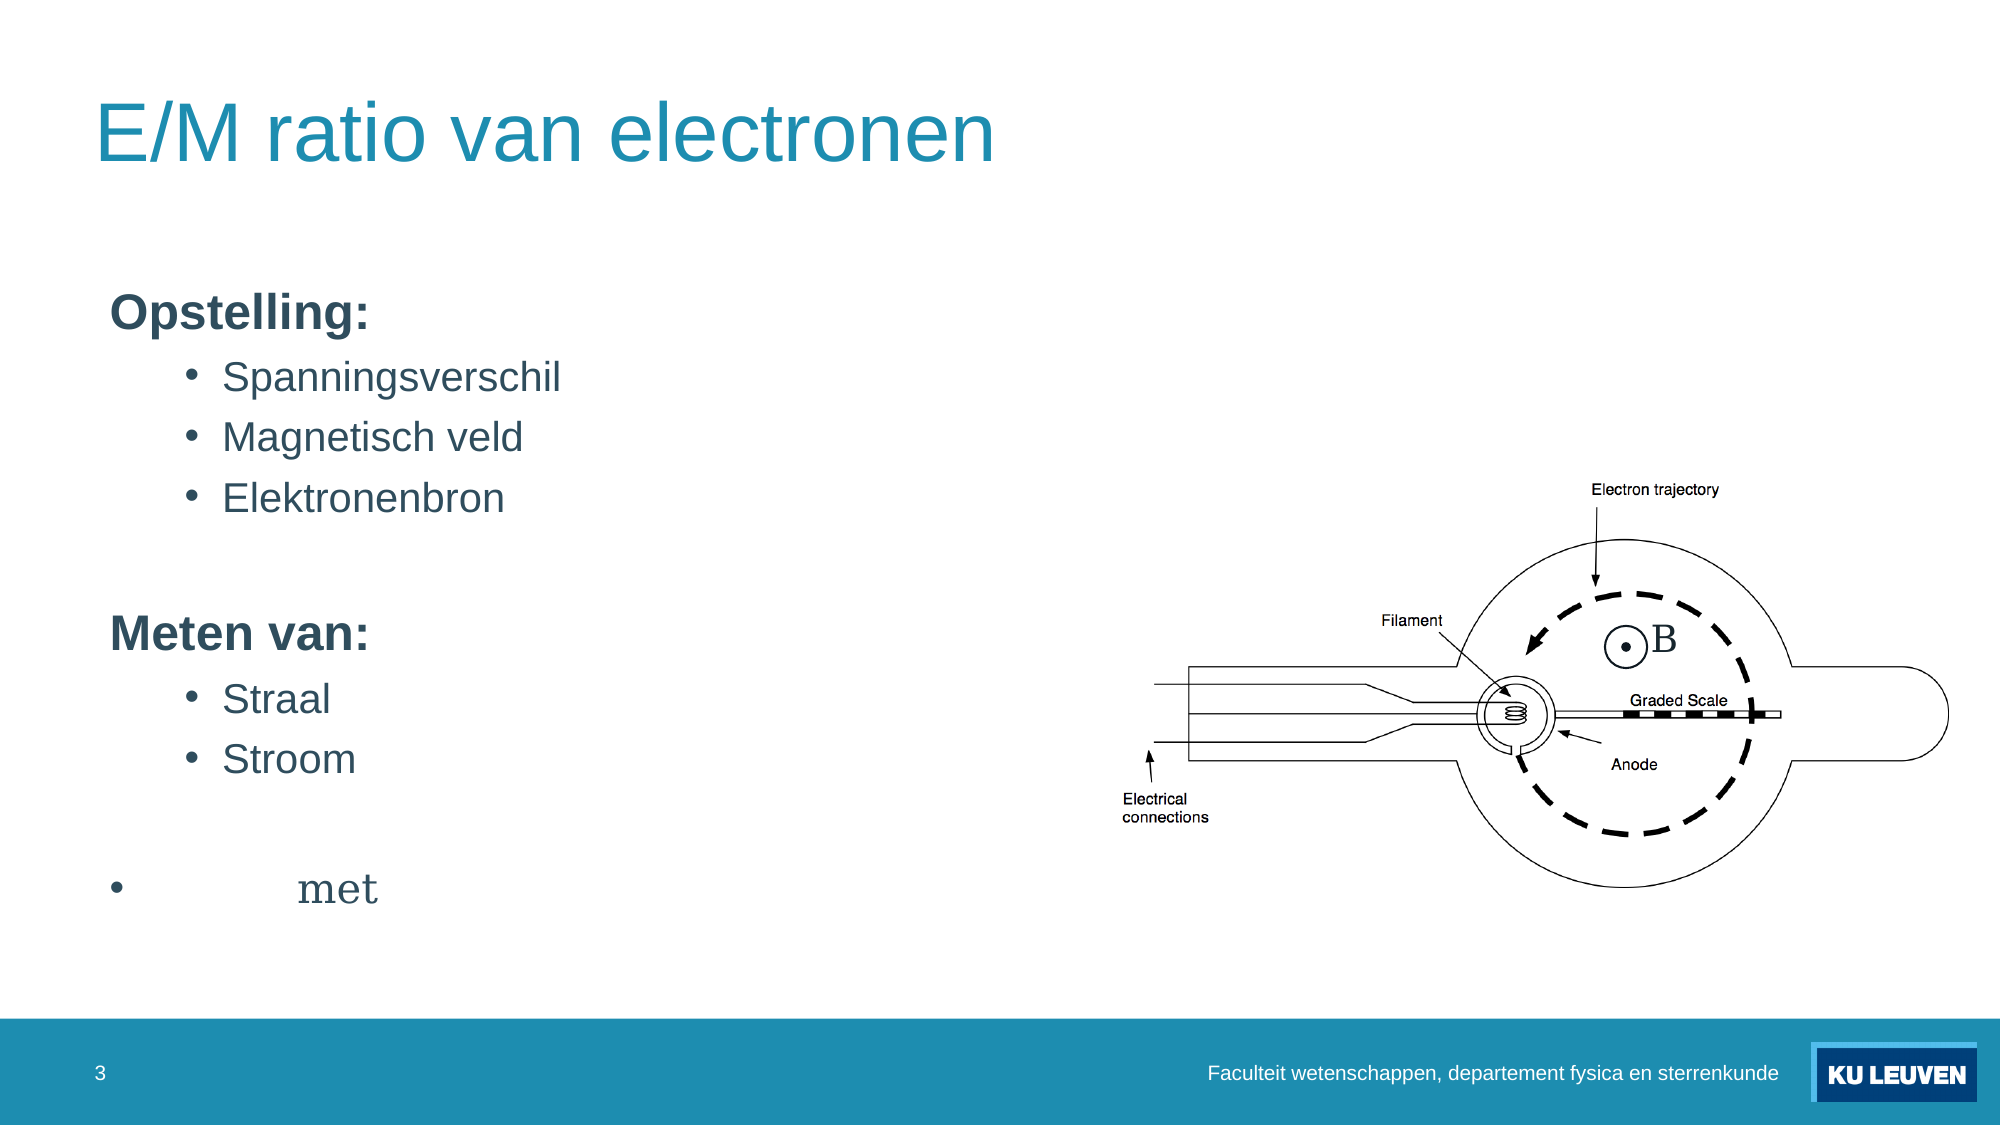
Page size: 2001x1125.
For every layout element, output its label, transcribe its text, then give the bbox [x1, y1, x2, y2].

picture [1116, 480, 1950, 888]
slide_number 3 [94, 1018, 201, 1125]
title E/M ratio van electronen [94, 33, 1906, 223]
footer Faculteit wetenschappen, departement fysica en sterrenkunde [989, 1018, 1809, 1125]
picture [1811, 1042, 1977, 1102]
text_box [1604, 607, 1693, 669]
